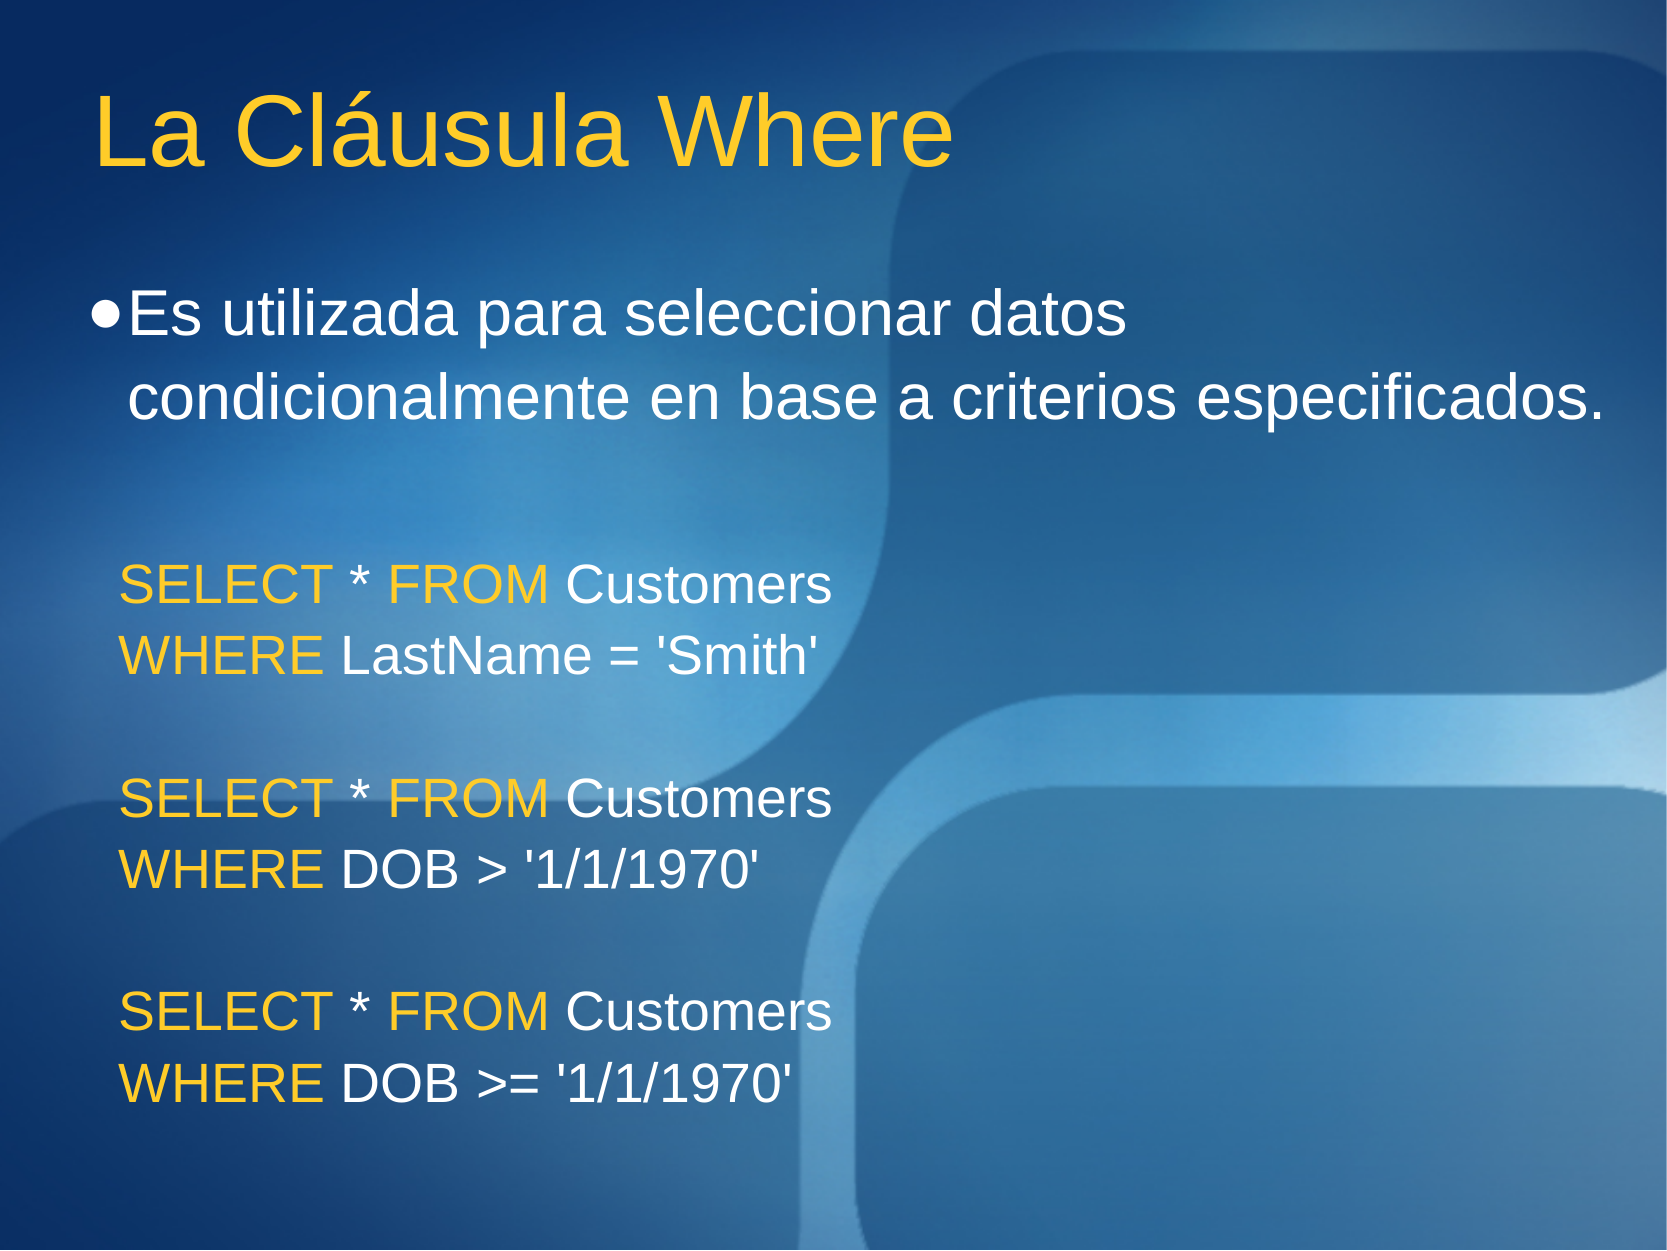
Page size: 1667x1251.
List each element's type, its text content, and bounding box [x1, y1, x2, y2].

picture [0, 0, 1667, 1250]
title La Cláusula Where [86, 50, 1595, 173]
list Es utilizada para seleccionar datos condicionalmente en base a criterios especificados. SELECT * FROM Customers WHERE LastName = 'Smith' SELECT * FROM Customers WHERE DOB > '1/1/1970' SELECT * FROM Customers WHERE DOB >= '1/1/1970' [58, 258, 1635, 1250]
